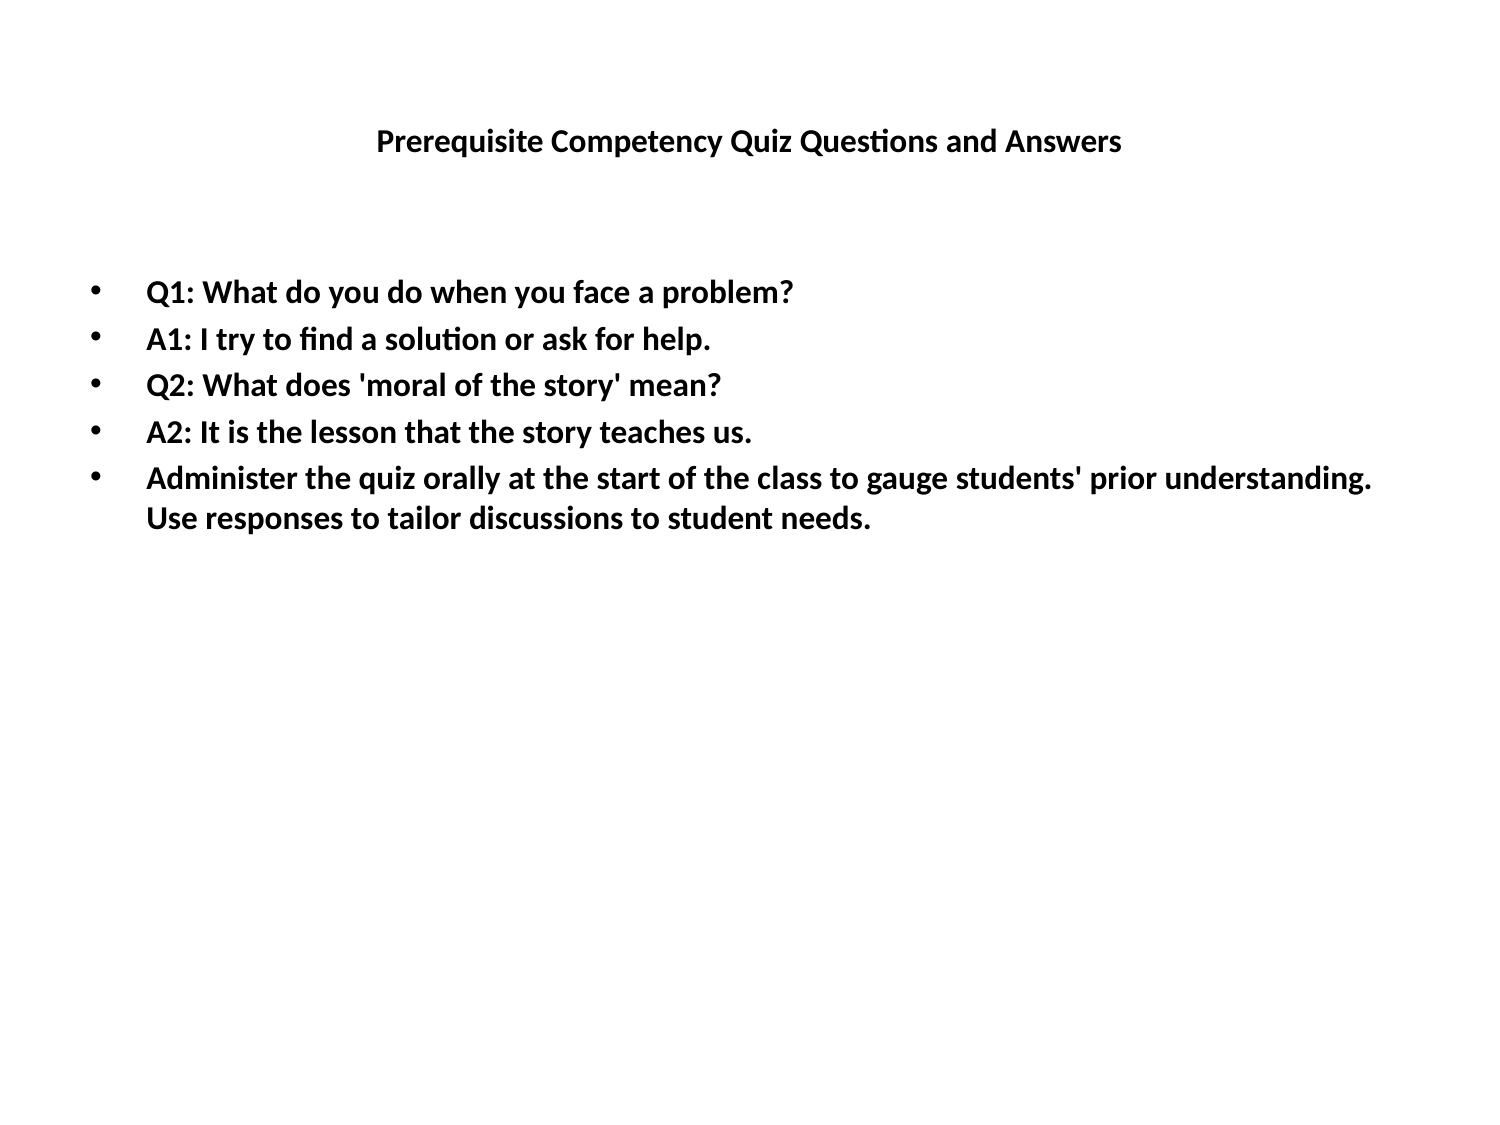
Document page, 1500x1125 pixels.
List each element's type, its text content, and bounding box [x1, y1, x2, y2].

list Q1: What do you do when you face a problem? A1: I try to find a solution or ask for help. Q2: What does 'moral of the story' mean? A2: It is the lesson that the story teaches us. Administer the quiz orally at the start of the class to gauge students' prior understanding. Use responses to tailor discussions to student needs. [75, 262, 1425, 1005]
title Prerequisite Competency Quiz Questions and Answers [75, 45, 1425, 233]
